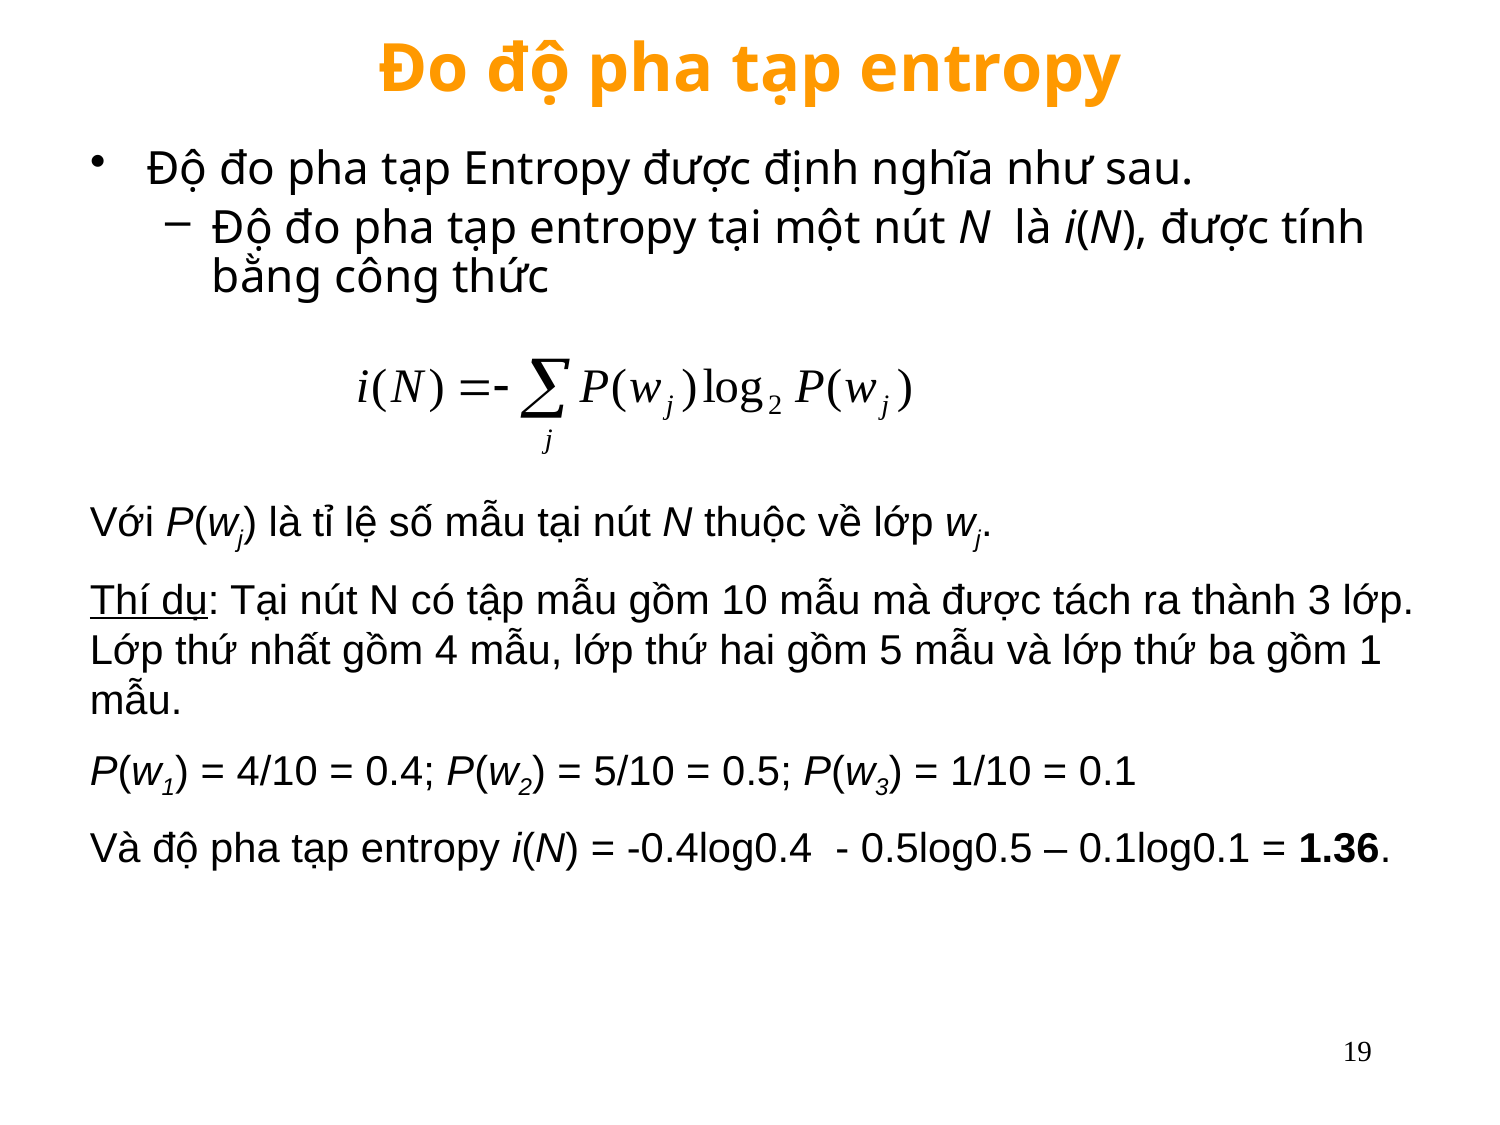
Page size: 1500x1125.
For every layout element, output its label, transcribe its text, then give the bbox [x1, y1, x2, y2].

text_box Với P(wj) là tỉ lệ số mẫu tại nút N thuộc về lớp wj. Thí dụ: Tại nút N có tập mẫu gồm 10 mẫu mà được tách ra thành 3 lớp. Lớp thứ nhất gồm 4 mẫu, lớp thứ hai gồm 5 mẫu và lớp thứ ba gồm 1 mẫu. P(w1) = 4/10 = 0.4; P(w2) = 5/10 = 0.5; P(w3) = 1/10 = 0.1 Và độ pha tạp entropy i(N) = -0.4log0.4 - 0.5log0.5 – 0.1log0.1 = 1.36. [75, 534, 1450, 879]
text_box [349, 349, 922, 463]
list Độ đo pha tạp Entropy được định nghĩa như sau. Độ đo pha tạp entropy tại một nút N là i(N), được tính bằng công thức [75, 137, 1425, 325]
title Đo độ pha tạp entropy [75, 24, 1425, 105]
slide_number 19 [1074, 1025, 1388, 1100]
text_box Với P(wj) là tỉ lệ số mẫu tại nút N thuộc về lớp wj. Thí dụ: Tại nút N có tập mẫu gồm 10 mẫu mà được tách ra thành 3 lớp. Lớp thứ nhất gồm 4 mẫu, lớp thứ hai gồm 5 mẫu và lớp thứ ba gồm 1 mẫu. P(w1) = 4/10 = 0.4; P(w2) = 5/10 = 0.5; P(w3) = 1/10 = 0.1 Và độ pha tạp entropy i(N) = -0.4log0.4 - 0.5log0.5 – 0.1log0.1 = 1.36. [75, 487, 1450, 533]
